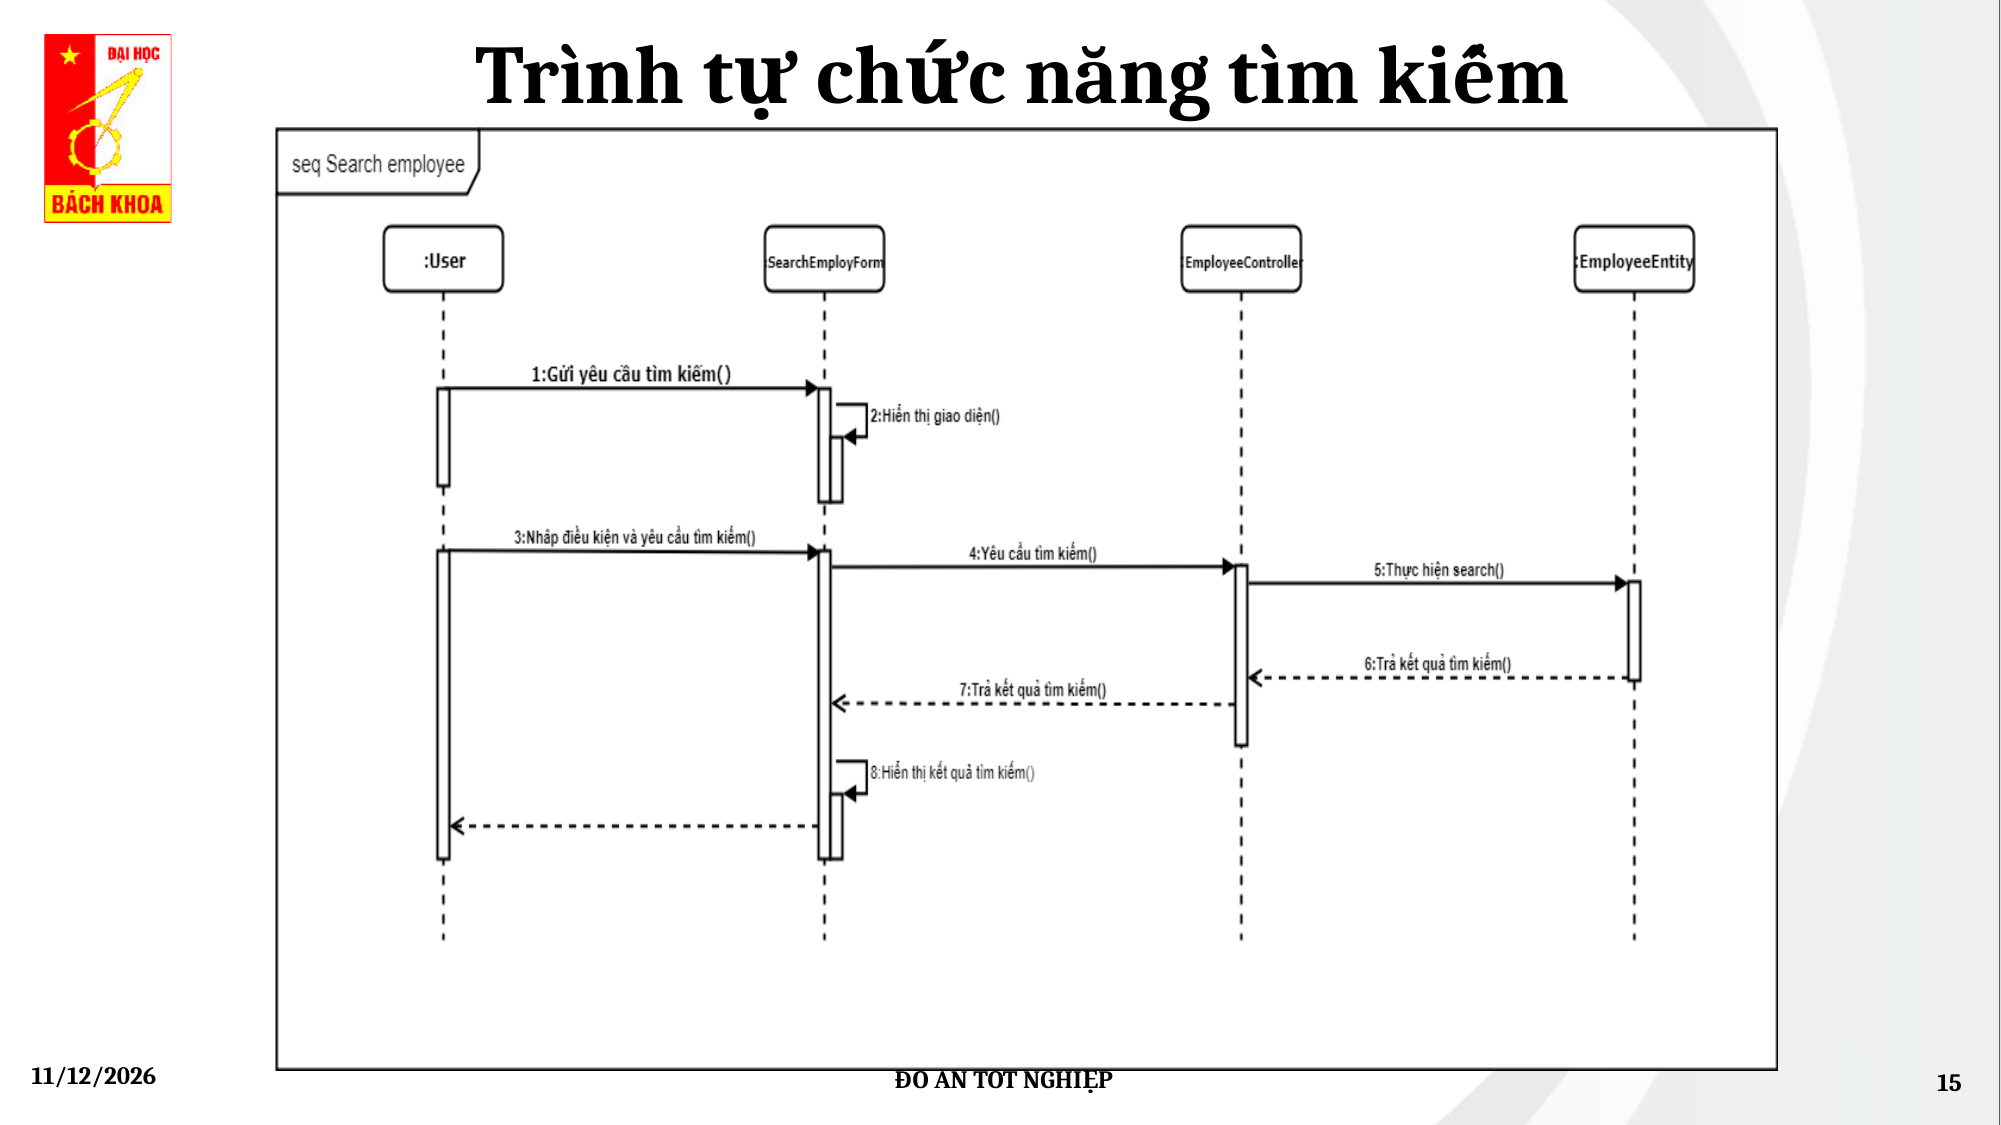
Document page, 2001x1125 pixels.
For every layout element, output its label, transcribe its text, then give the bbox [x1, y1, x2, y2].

text_box Trình tự chức năng tìm kiếm [460, 12, 1586, 127]
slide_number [16, 1044, 467, 1105]
slide_number 15 [1527, 1051, 1978, 1111]
picture [0, 0, 2001, 1125]
footer ĐỒ ÁN TỐT NGHIỆP [602, 1071, 1407, 1109]
